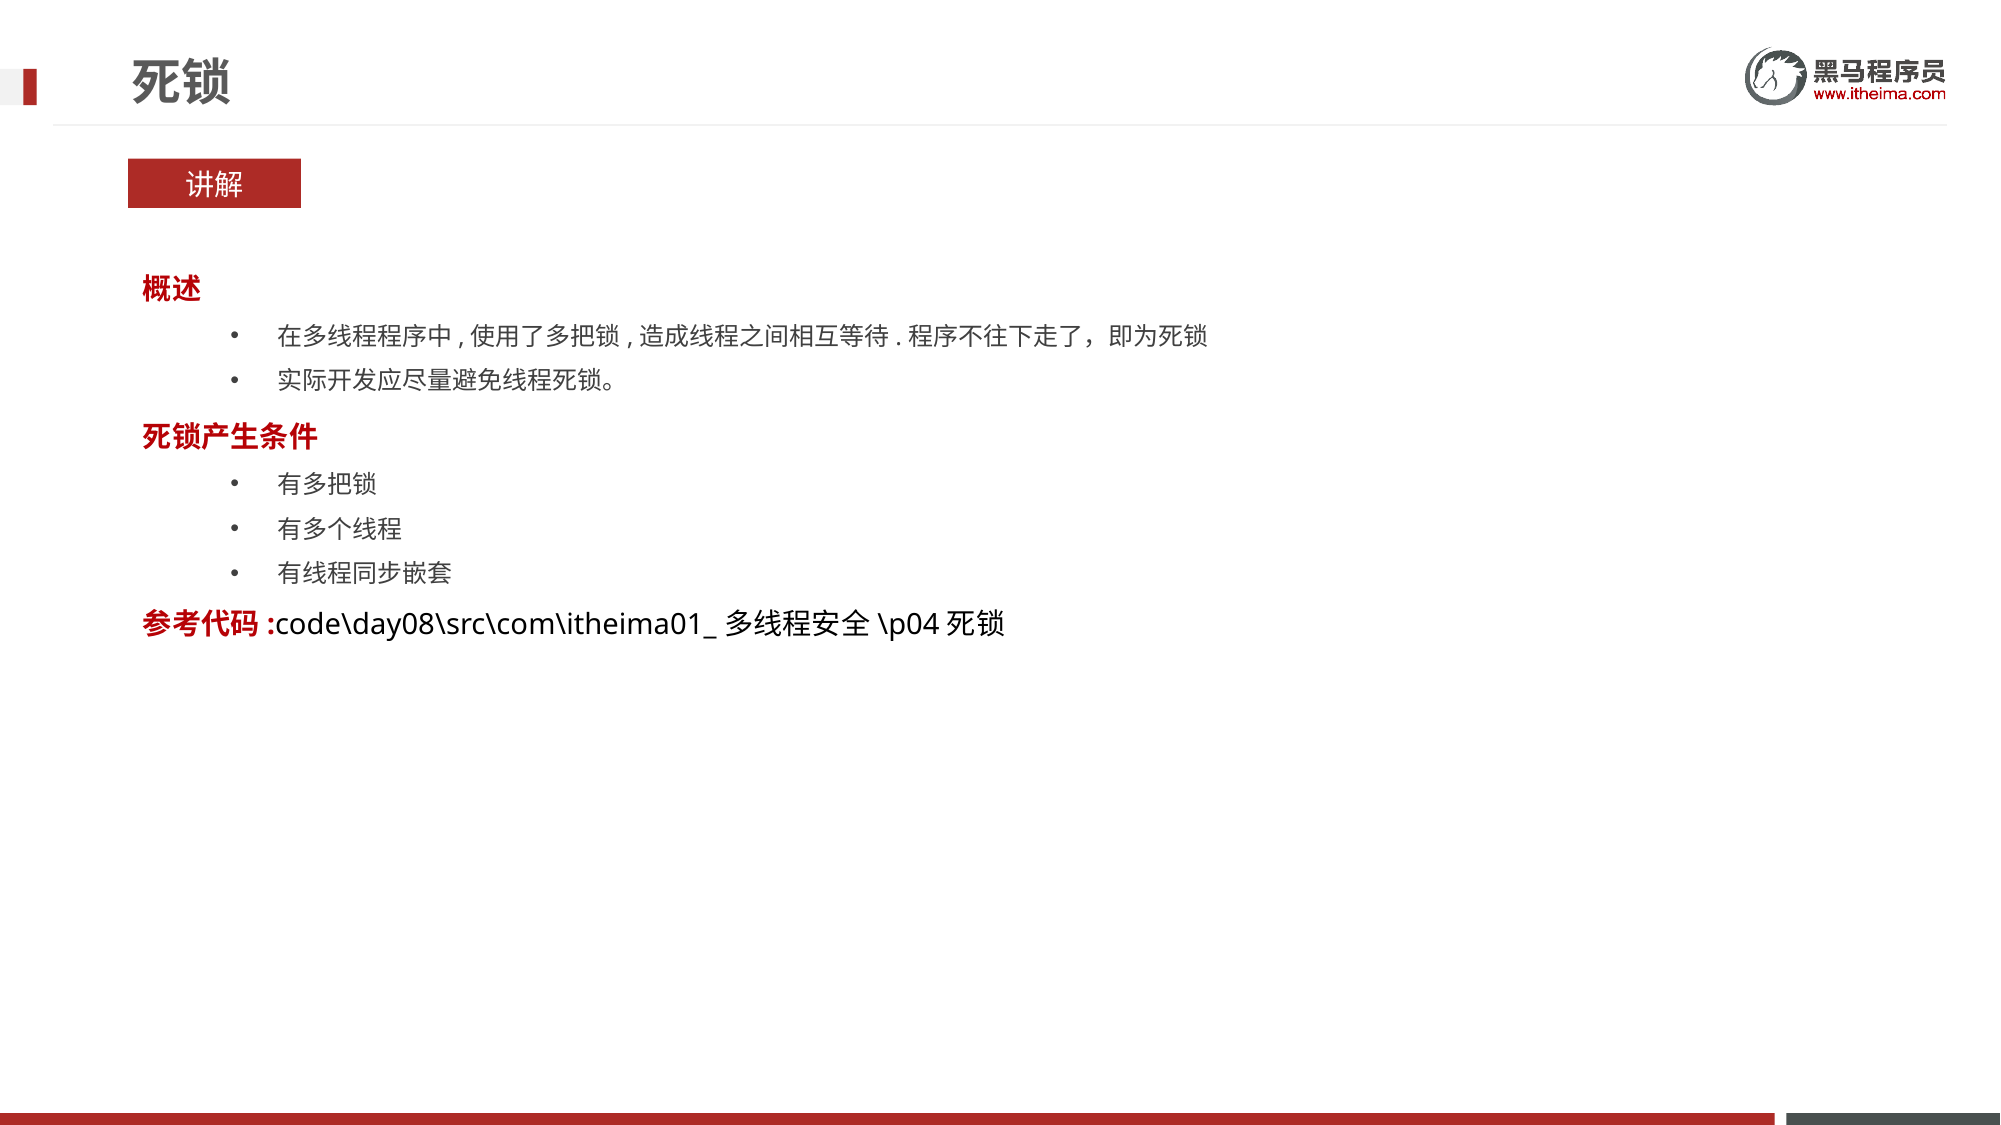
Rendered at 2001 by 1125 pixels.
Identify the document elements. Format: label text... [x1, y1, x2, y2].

text_box 讲解 [126, 157, 303, 210]
text_box 概述 在多线程程序中,使用了多把锁,造成线程之间相互等待.程序不往下走了，即为死锁 实际开发应尽量避免线程死锁。 死锁产生条件 有多把锁 有多个线程 有线程同步嵌套 参考代码:code\day08\src\com\itheima01_多线程安全\p04死锁 [128, 245, 1900, 1087]
title 死锁 [116, 38, 1556, 124]
picture [1744, 46, 1946, 106]
